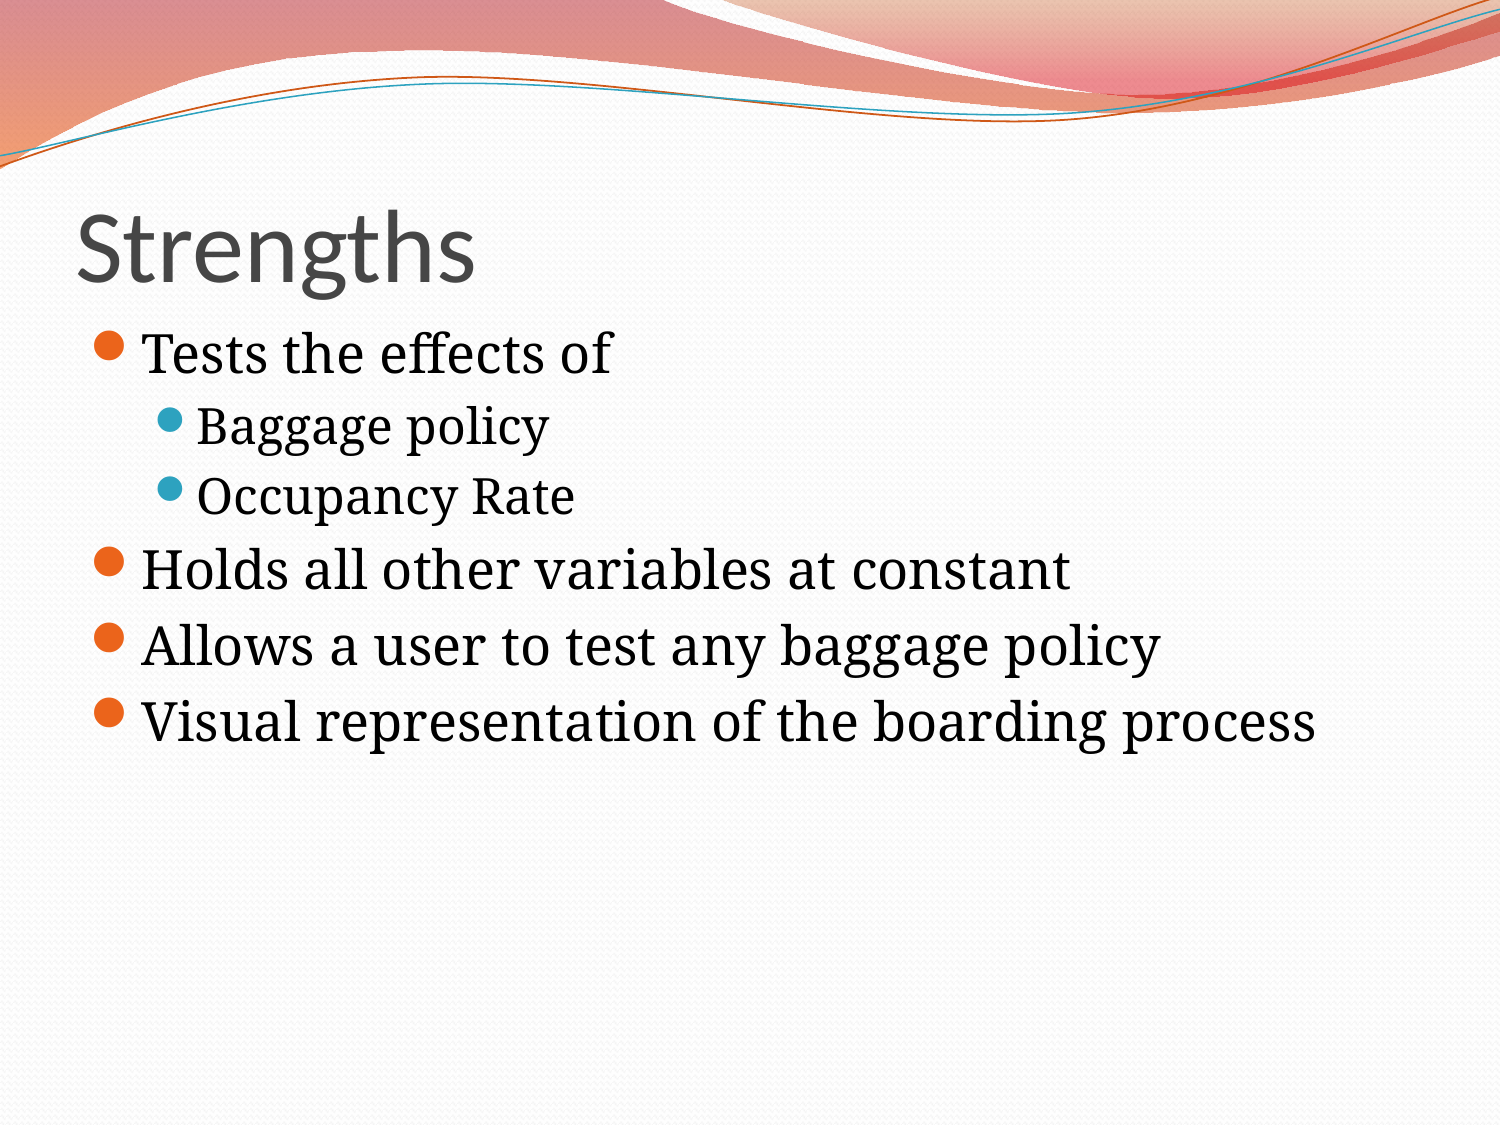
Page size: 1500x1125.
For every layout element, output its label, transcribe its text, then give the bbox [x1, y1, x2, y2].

list Tests the effects of Baggage policy Occupancy Rate Holds all other variables at constant Allows a user to test any baggage policy Visual representation of the boarding process [75, 312, 1425, 1033]
title Strengths [75, 115, 1425, 303]
